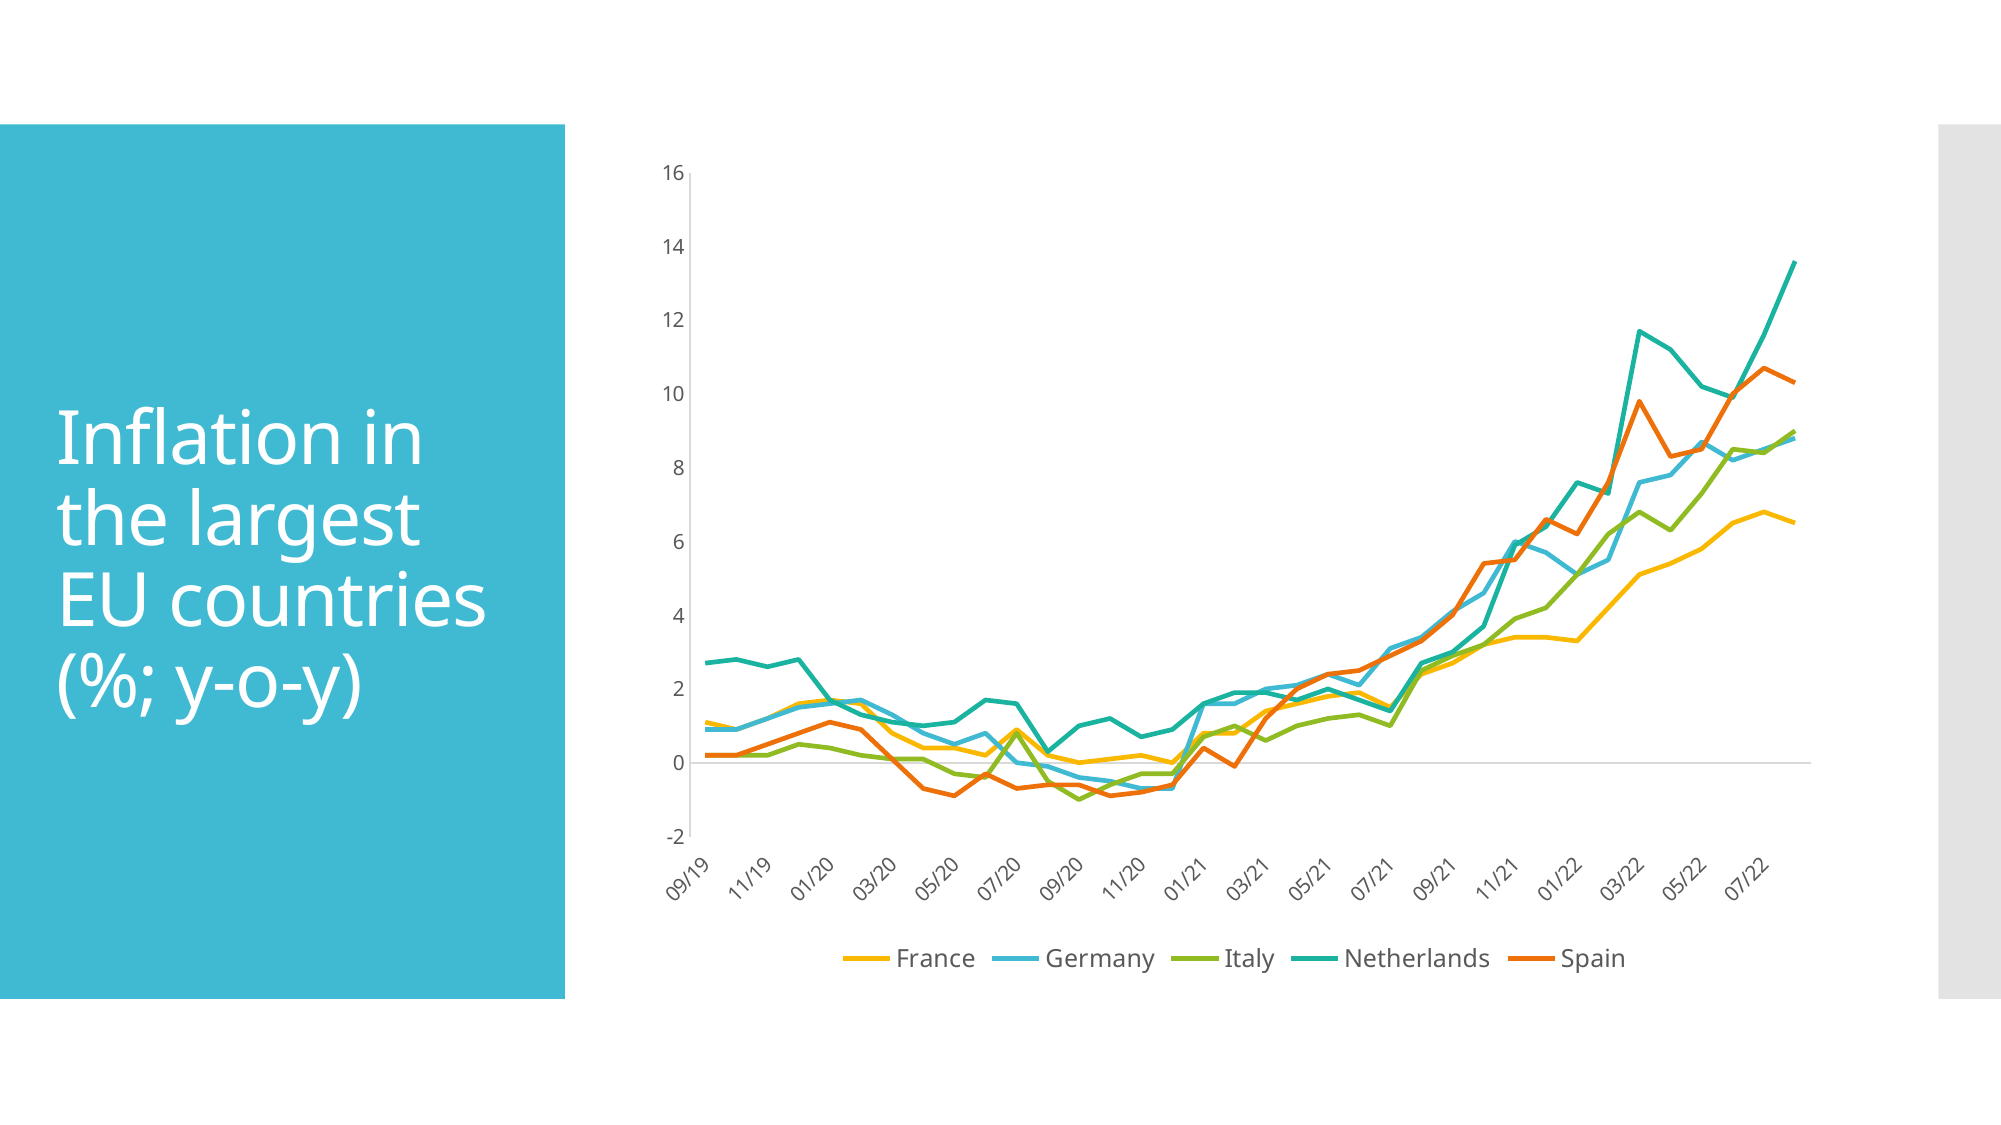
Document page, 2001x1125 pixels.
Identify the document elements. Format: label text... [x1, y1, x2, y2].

title Inflation in the largest EU countries (%; y-o-y) [41, 184, 525, 940]
chart [634, 141, 1835, 982]
